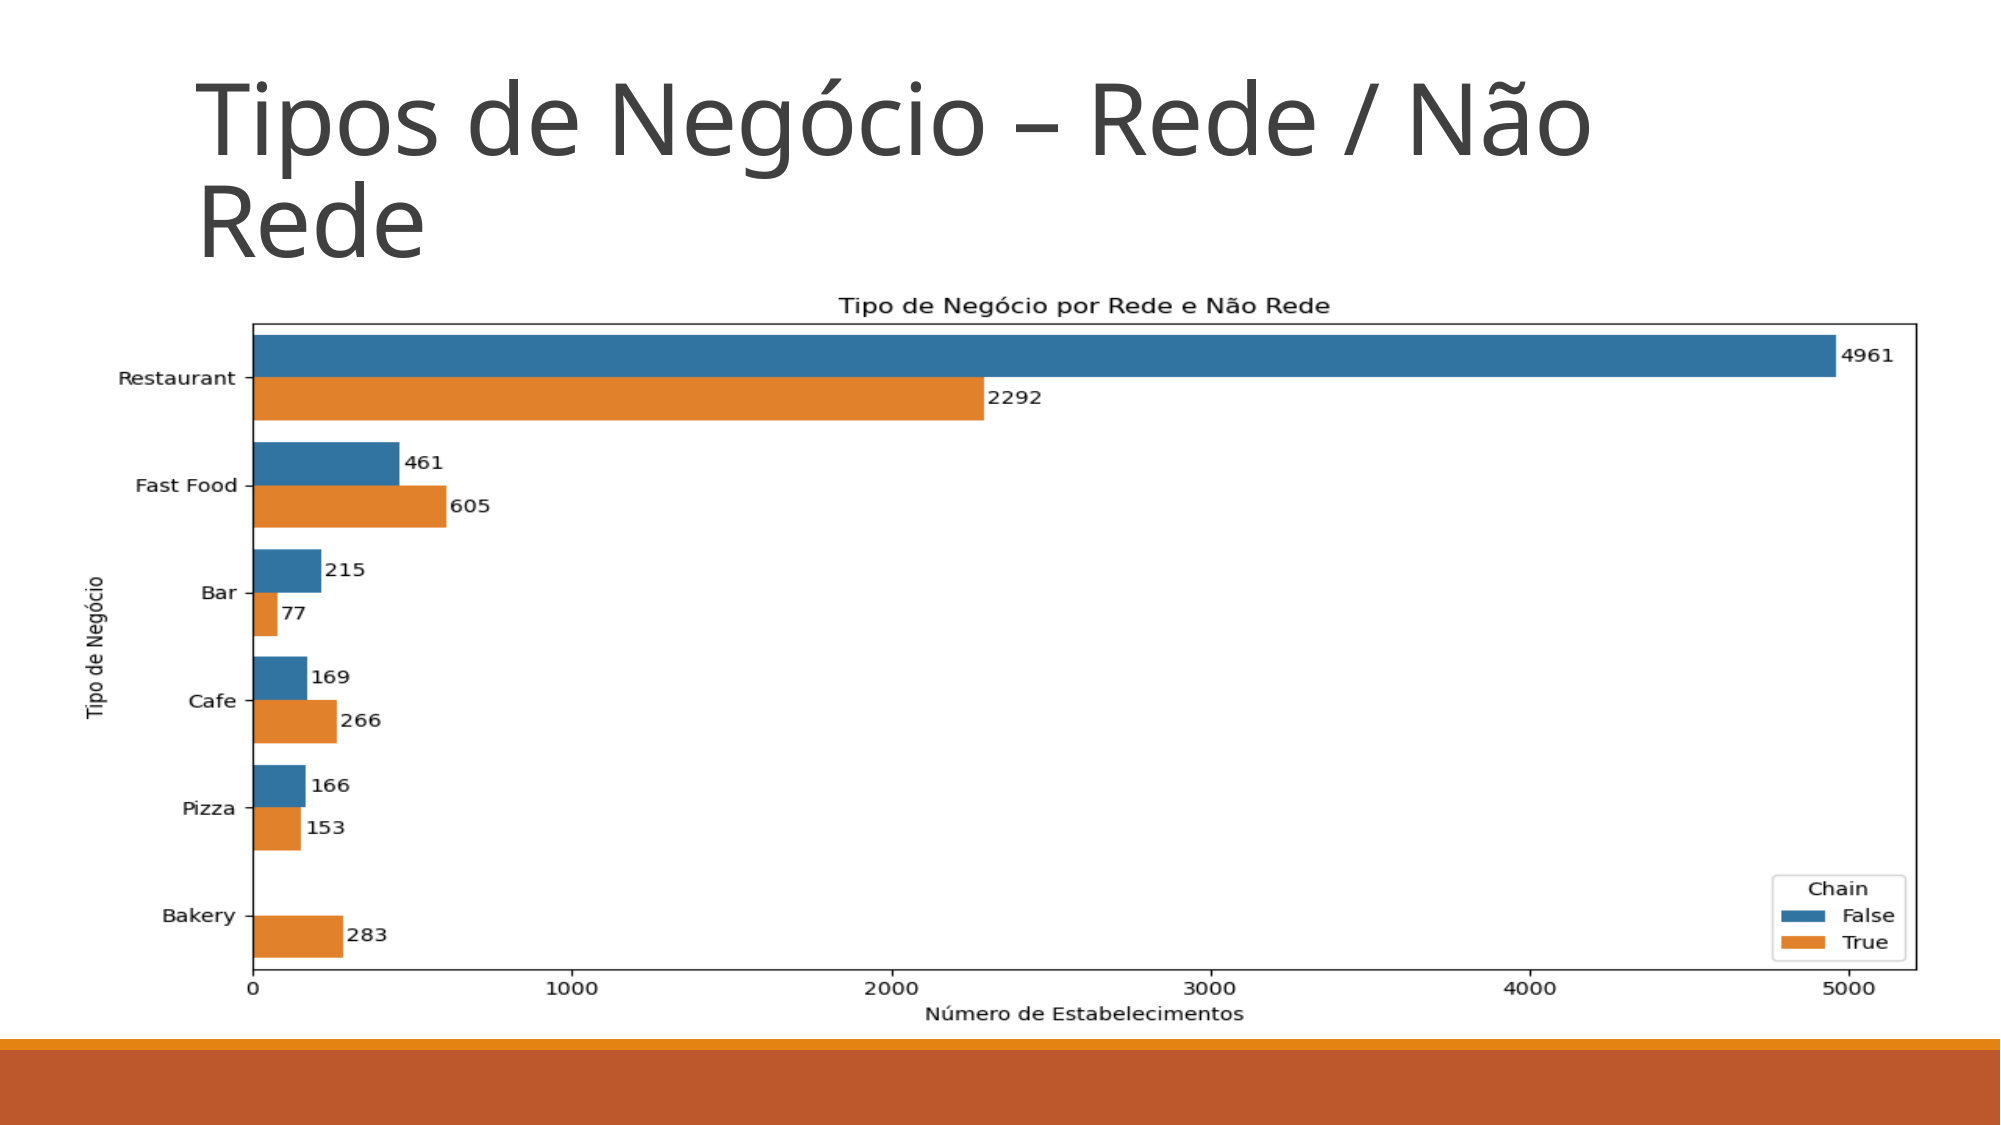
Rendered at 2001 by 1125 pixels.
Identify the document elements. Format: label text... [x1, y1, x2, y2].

title Tipos de Negócio – Rede / Não Rede [180, 47, 1830, 280]
picture [72, 284, 1928, 1038]
